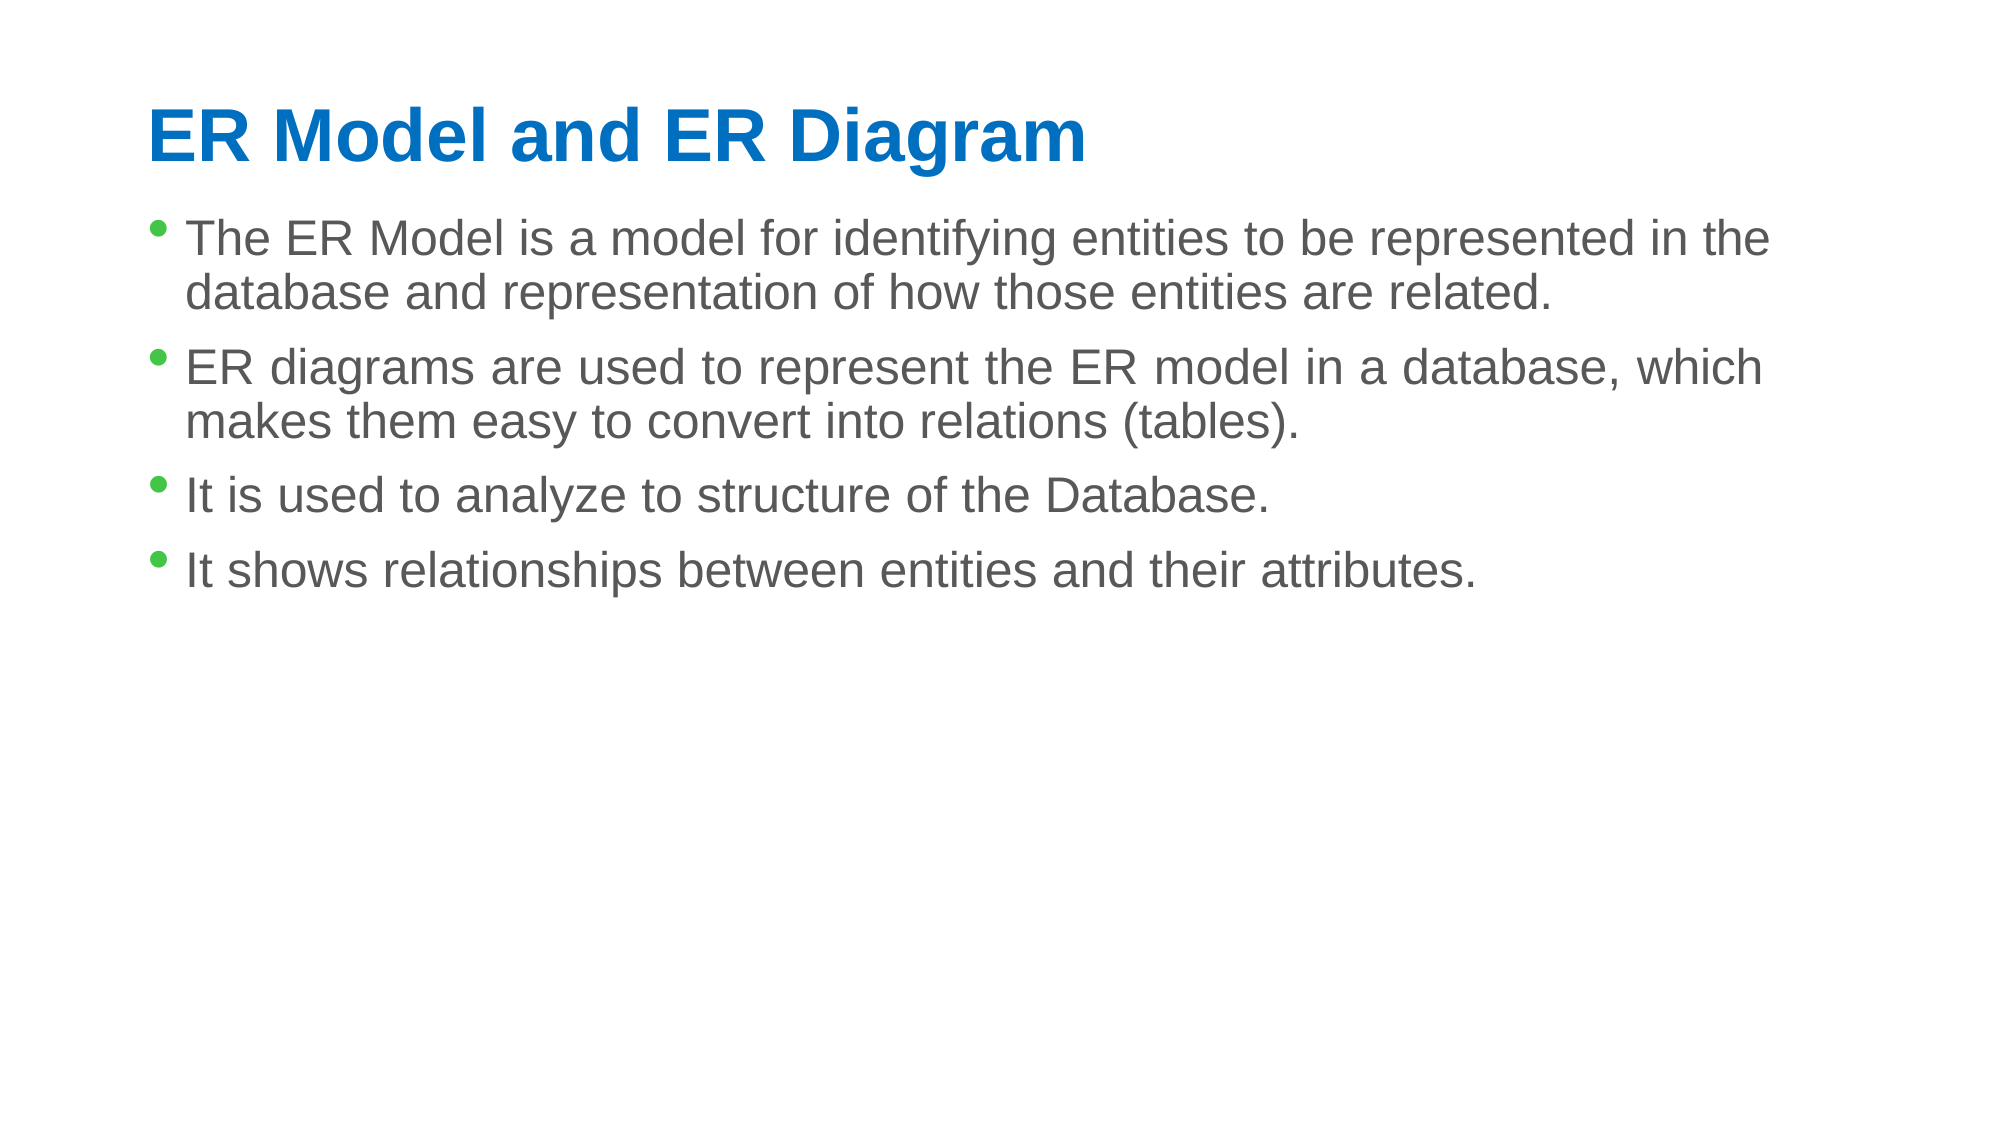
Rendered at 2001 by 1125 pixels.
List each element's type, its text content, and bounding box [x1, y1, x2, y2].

text_box The ER Model is a model for identifying entities to be represented in the database and representation of how those entities are related. ER diagrams are used to represent the ER model in a database, which makes them easy to convert into relations (tables). It is used to analyze to structure of the Database. It shows relationships between entities and their attributes. [145, 202, 1783, 598]
title ER Model and ER Diagram [91, 84, 1909, 275]
